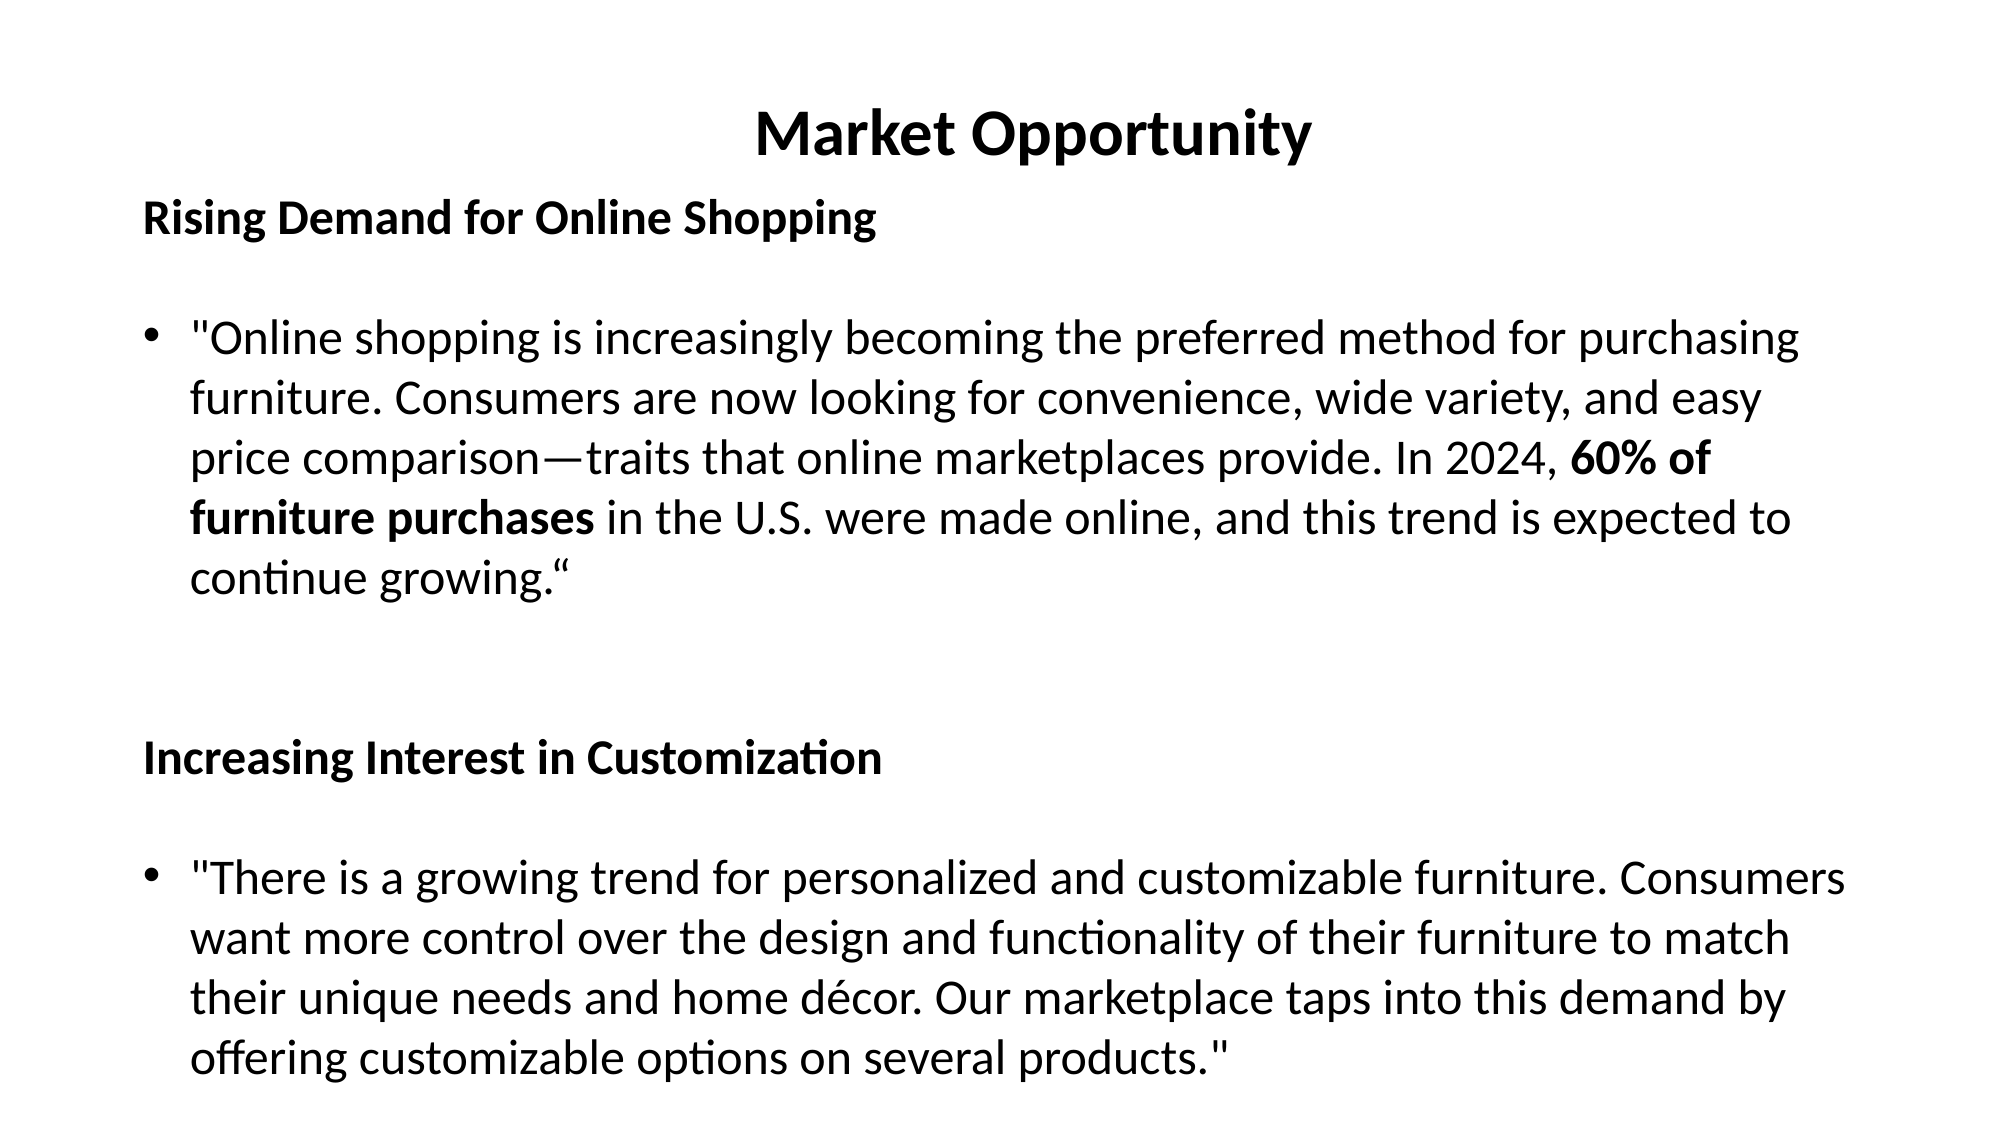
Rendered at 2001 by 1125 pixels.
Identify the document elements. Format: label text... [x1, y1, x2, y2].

text_box Market Opportunity [237, 81, 1832, 176]
text_box Rising Demand for Online Shopping "Online shopping is increasingly becoming the preferred method for purchasing furniture. Consumers are now looking for convenience, wide variety, and easy price comparison—traits that online marketplaces provide. In 2024, 60% of furniture purchases in the U.S. were made online, and this trend is expected to continue growing.“ Increasing Interest in Customization "There is a growing trend for personalized and customizable furniture. Consumers want more control over the design and functionality of their furniture to match their unique needs and home décor. Our marketplace taps into this demand by offering customizable options on several products." [128, 177, 1872, 1125]
